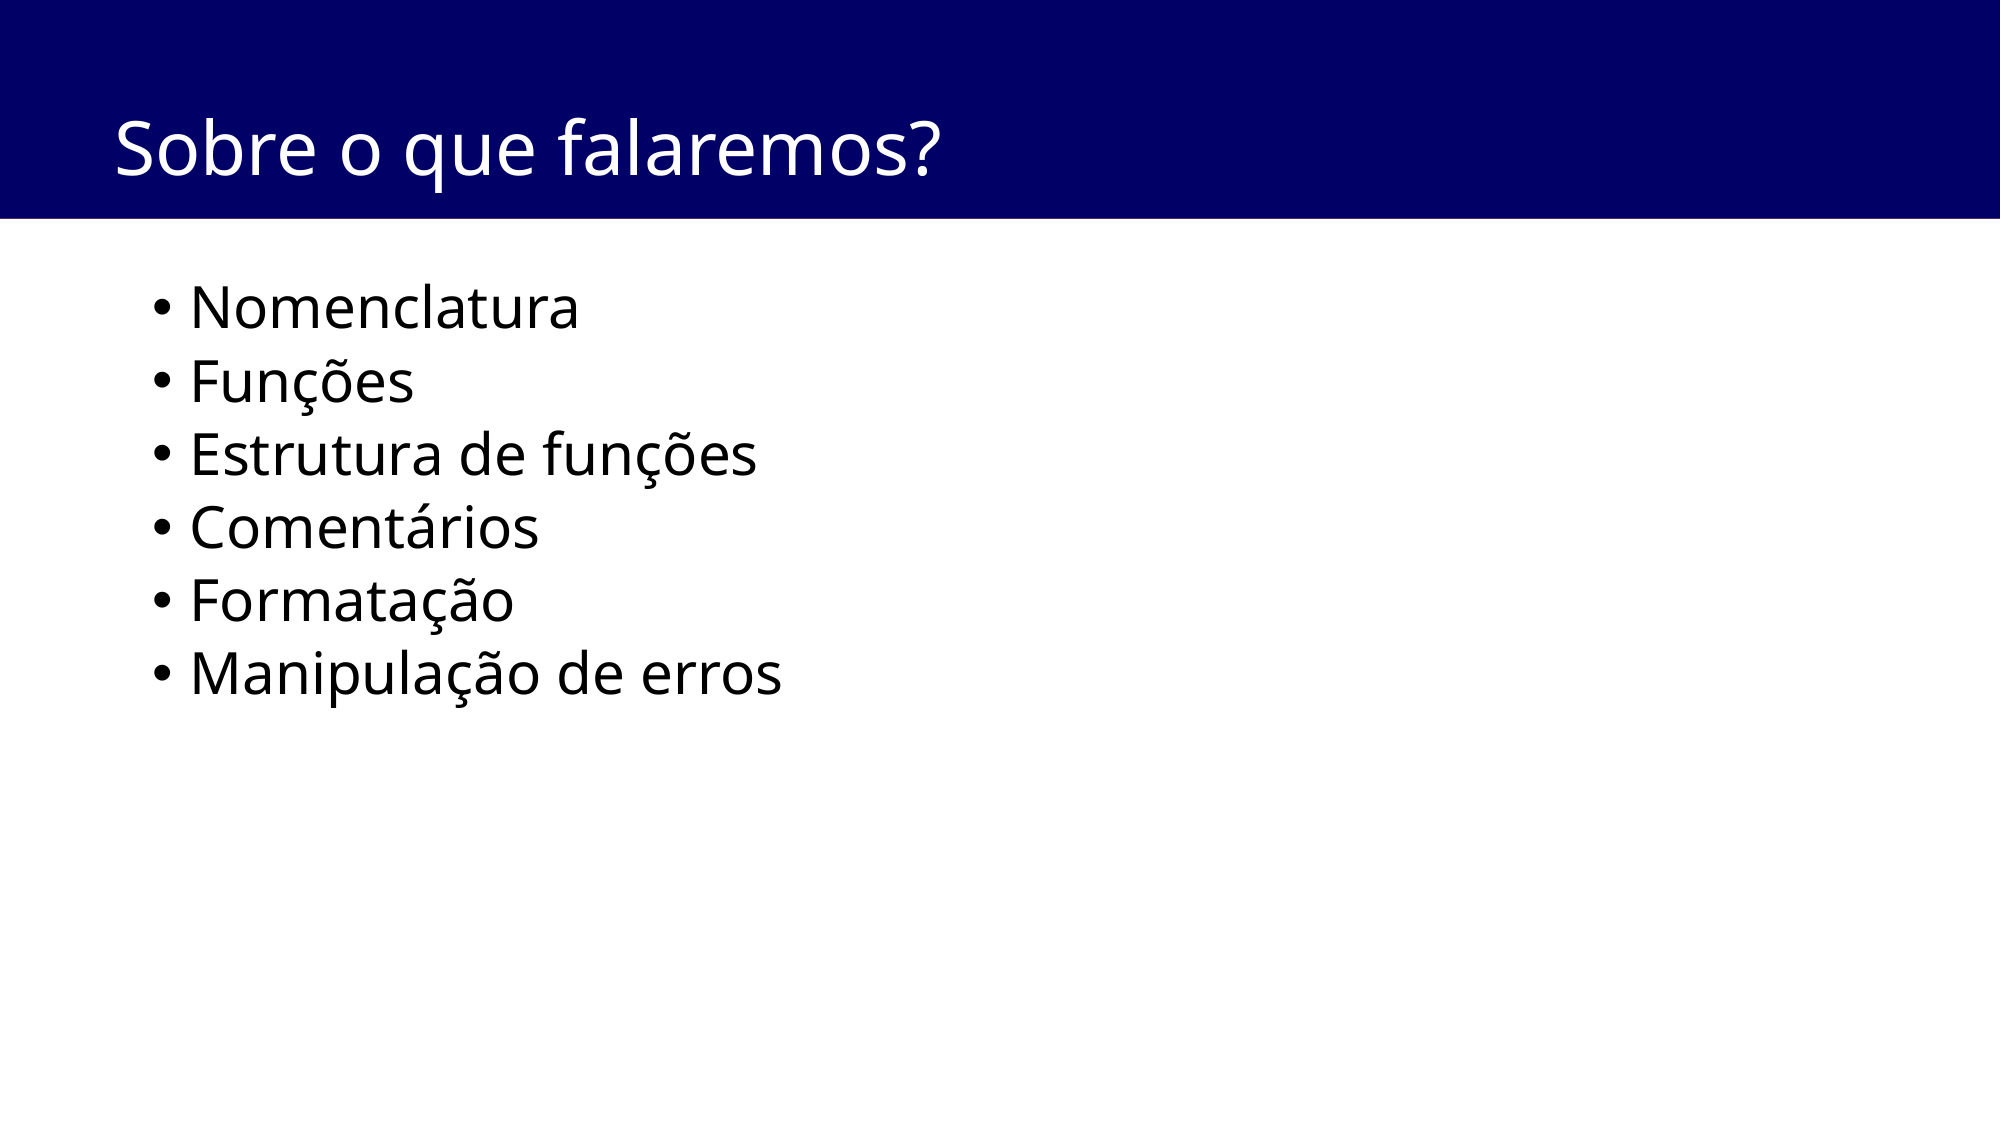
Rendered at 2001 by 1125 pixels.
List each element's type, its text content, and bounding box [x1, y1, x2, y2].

title Sobre o que falaremos? [99, 0, 1863, 199]
list Nomenclatura Funções Estrutura de funções Comentários Formatação Manipulação de erros [137, 270, 822, 1065]
